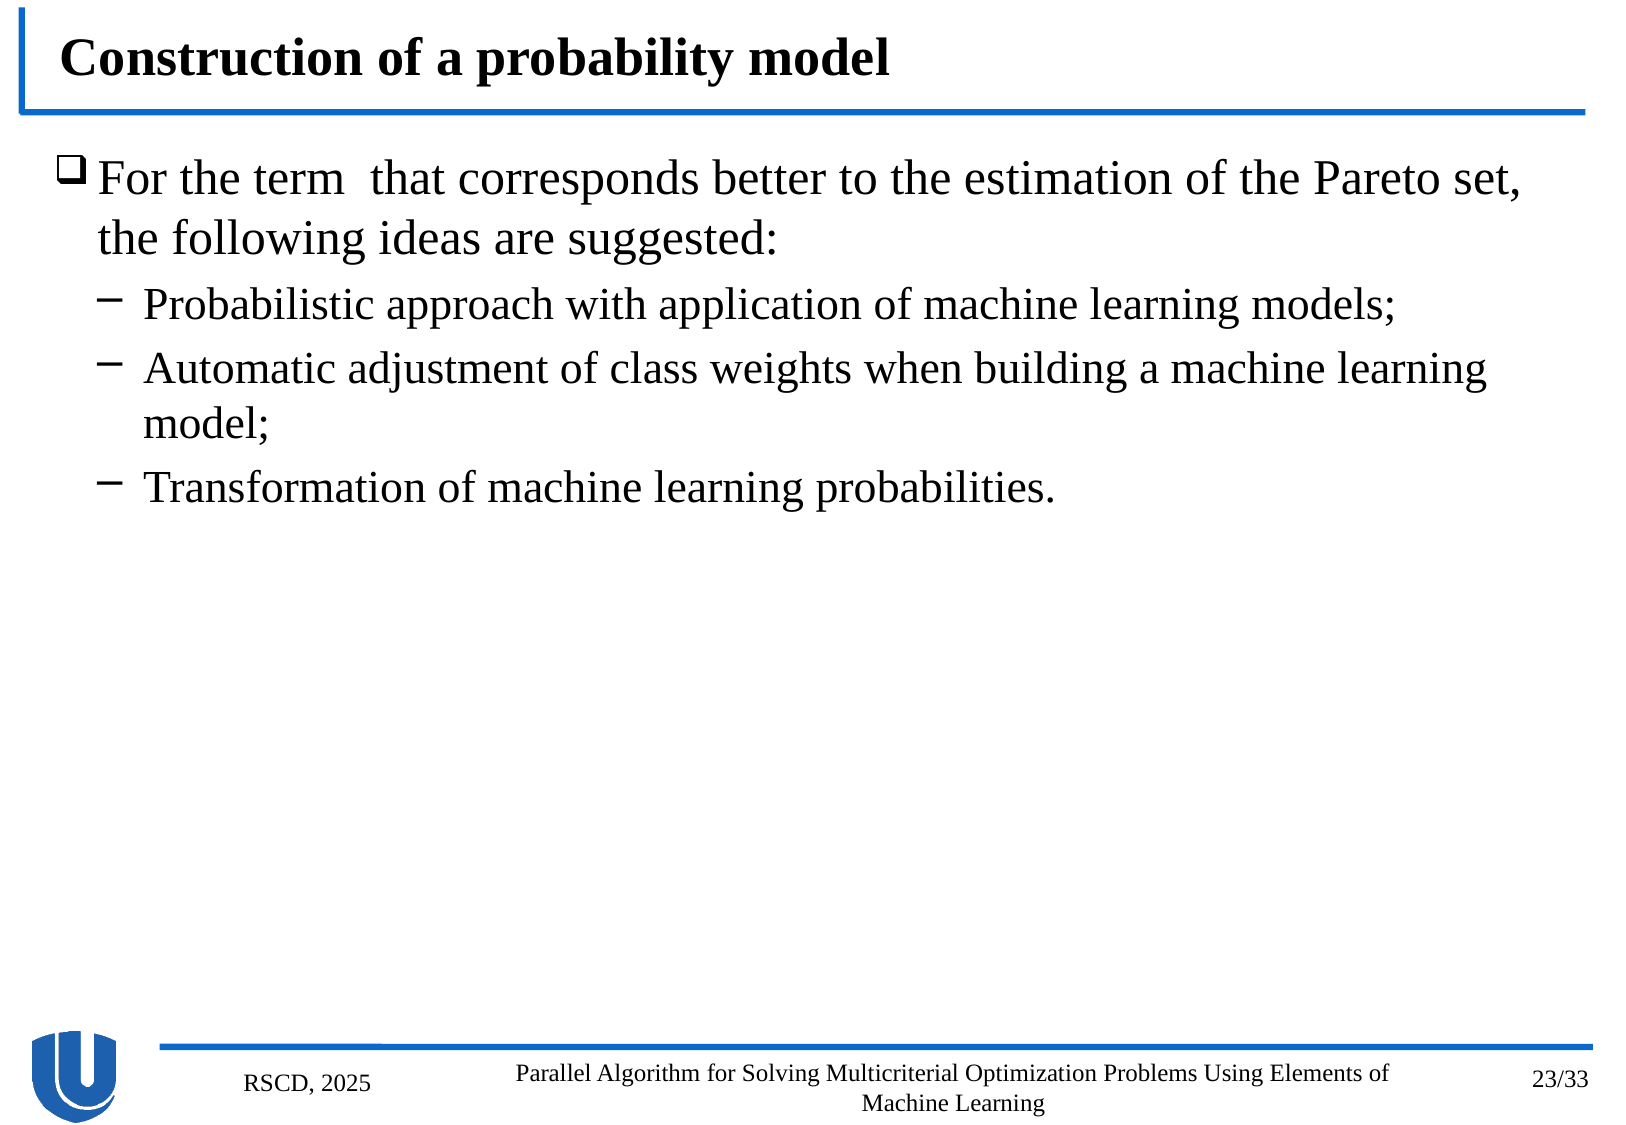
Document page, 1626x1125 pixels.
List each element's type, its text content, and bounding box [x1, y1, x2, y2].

footer Parallel Algorithm for Solving Multicriterial Optimization Problems Using Elements of Machine Learning [480, 1048, 1427, 1123]
slide_number 23/33 [1450, 1054, 1605, 1122]
title Construction of a probability model [44, 7, 1598, 100]
picture [32, 1031, 116, 1123]
slide_number RSCD, 2025 [144, 1058, 471, 1122]
